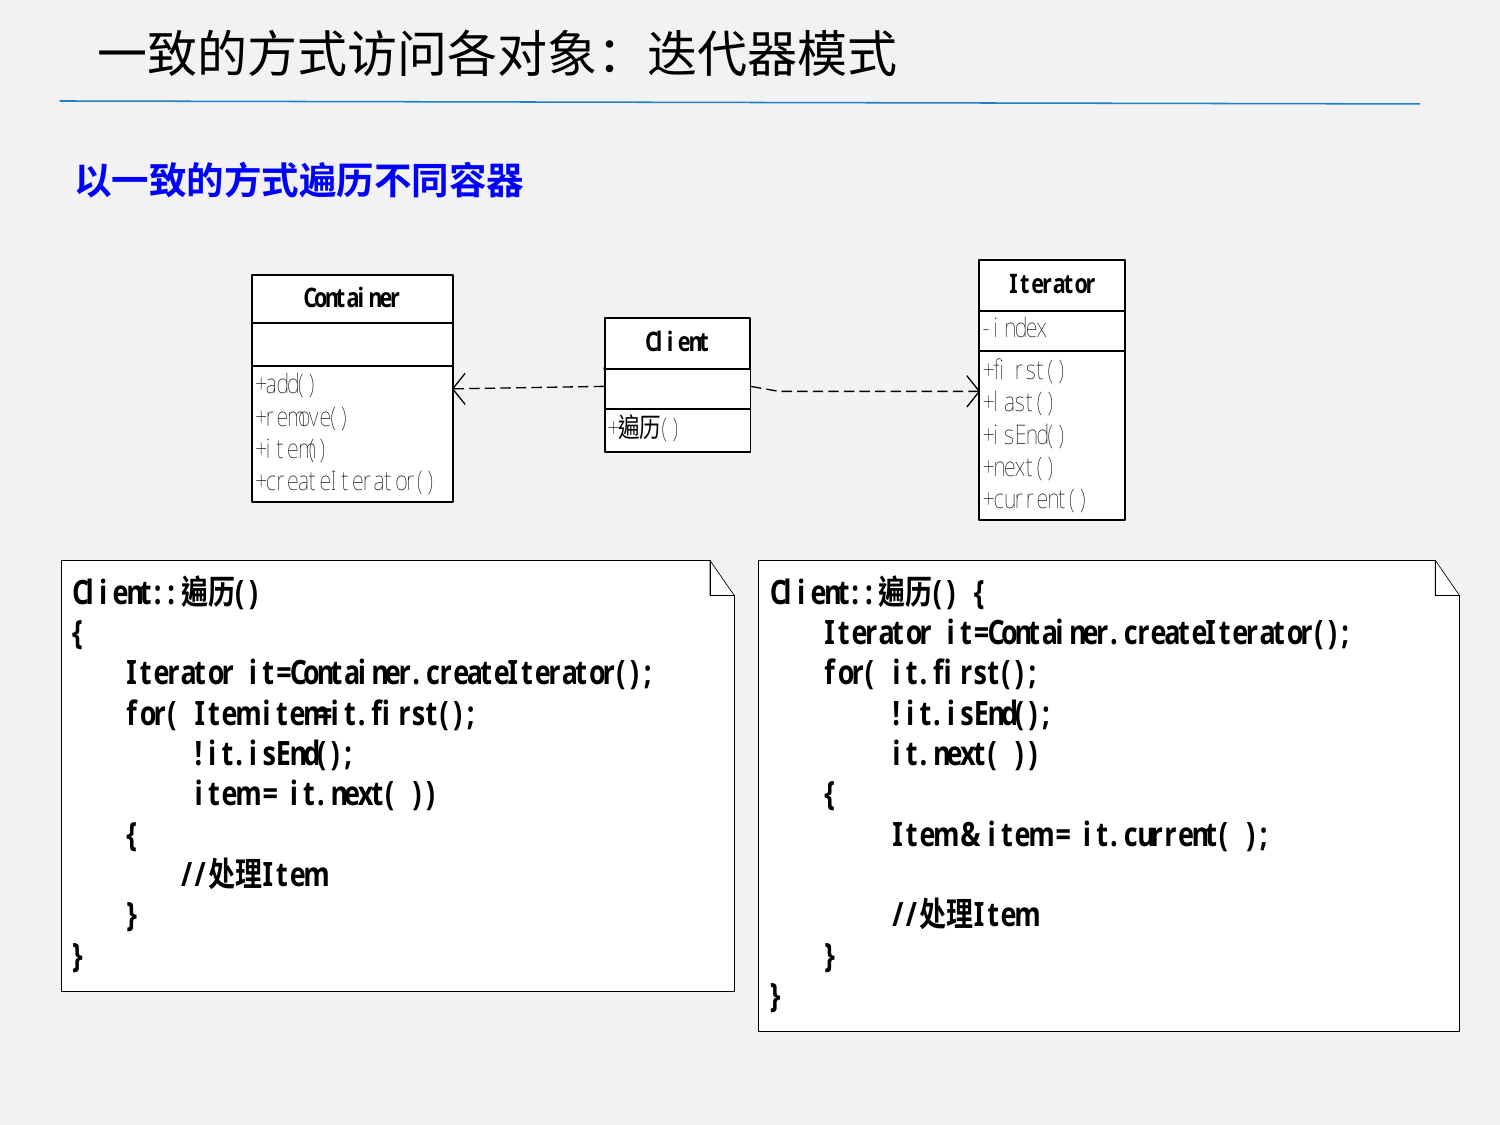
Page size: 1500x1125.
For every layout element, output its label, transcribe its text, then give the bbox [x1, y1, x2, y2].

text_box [57, 224, 1463, 1036]
text_box 以一致的方式遍历不同容器 [59, 149, 810, 210]
title 一致的方式访问各对象：迭代器模式 [59, 12, 1354, 93]
